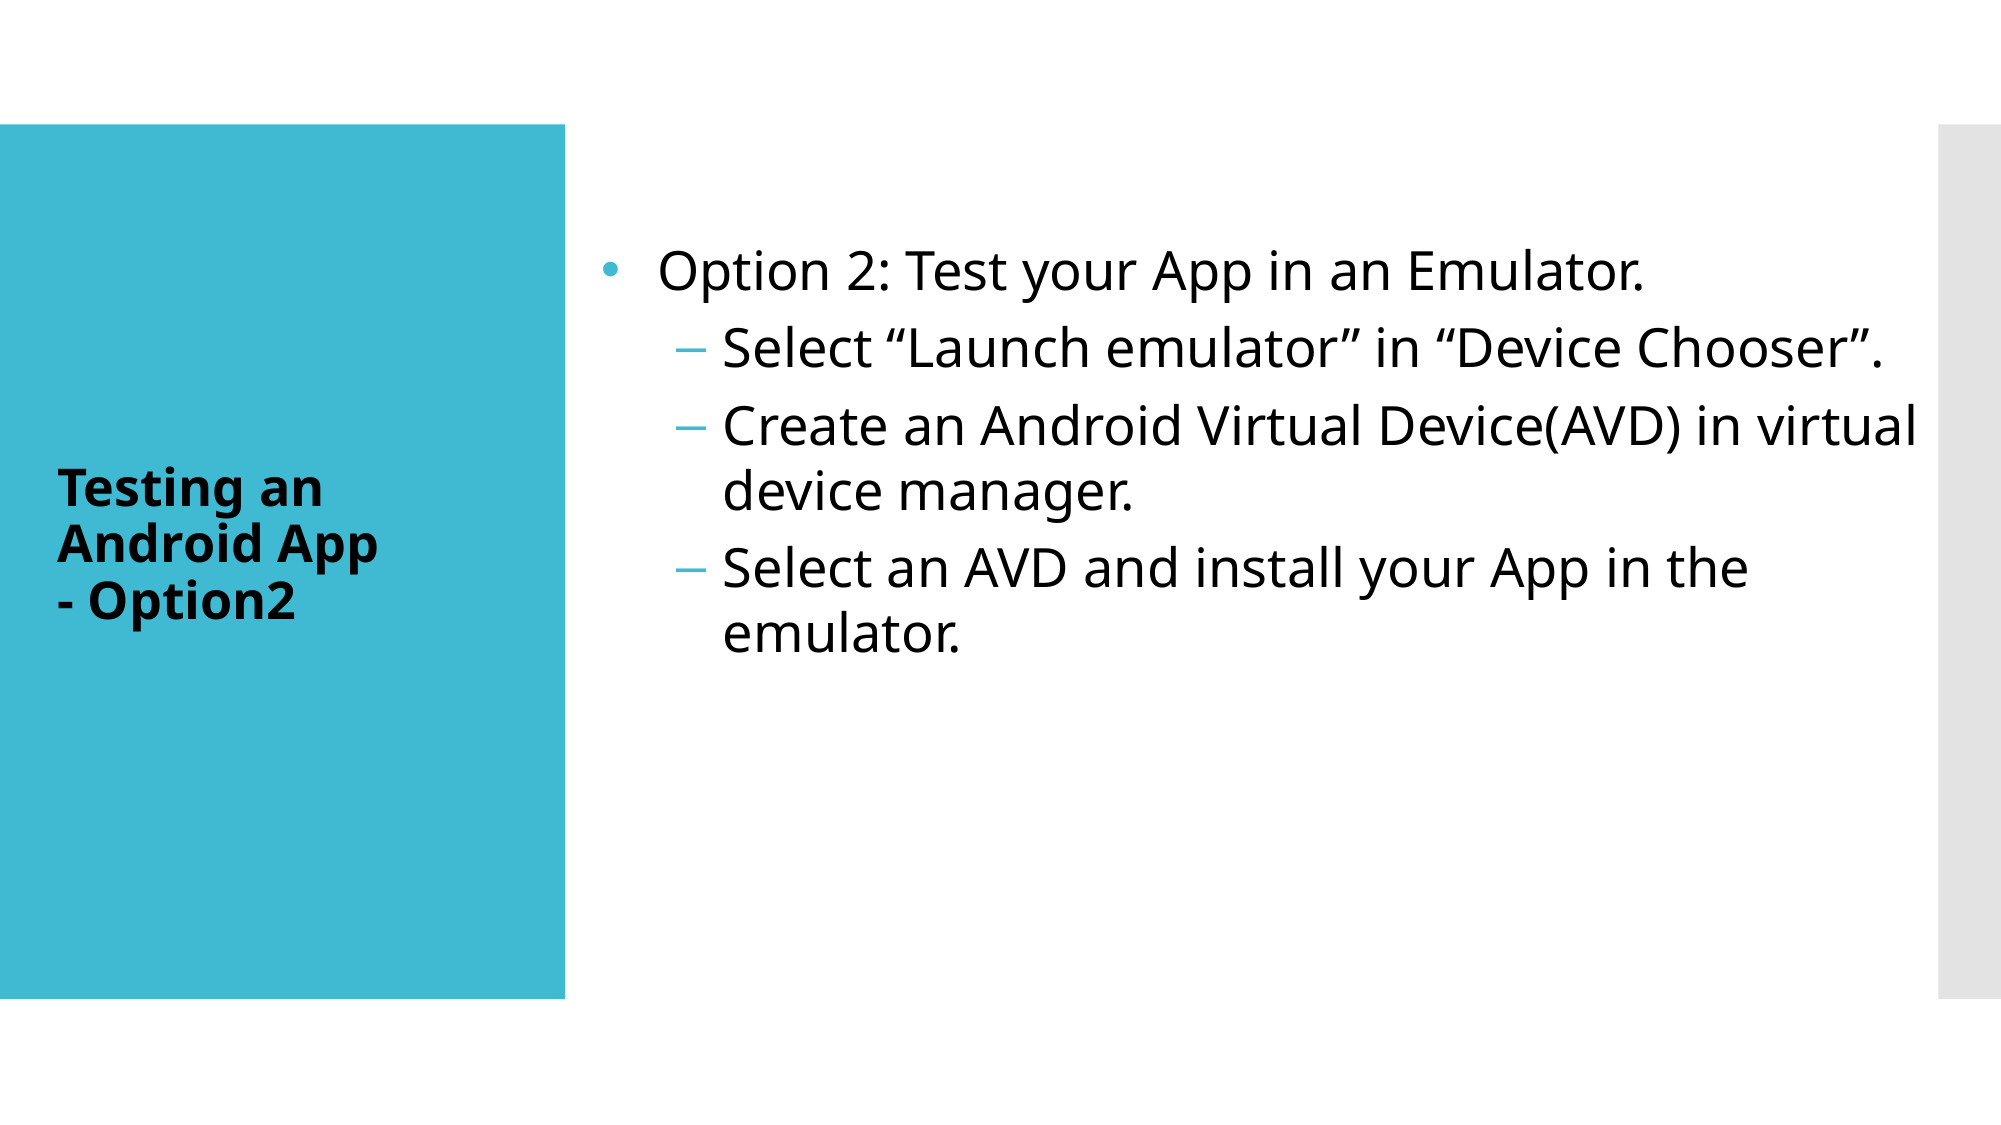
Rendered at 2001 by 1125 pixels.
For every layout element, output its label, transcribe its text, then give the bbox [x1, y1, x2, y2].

title Testing an Android App - Option2 [49, 247, 516, 639]
list Option 2: Test your App in an Emulator. Select “Launch emulator” in “Device Chooser”. Create an Android Virtual Device(AVD) in virtual device manager. Select an AVD and install your App in the emulator. [592, 228, 1944, 972]
